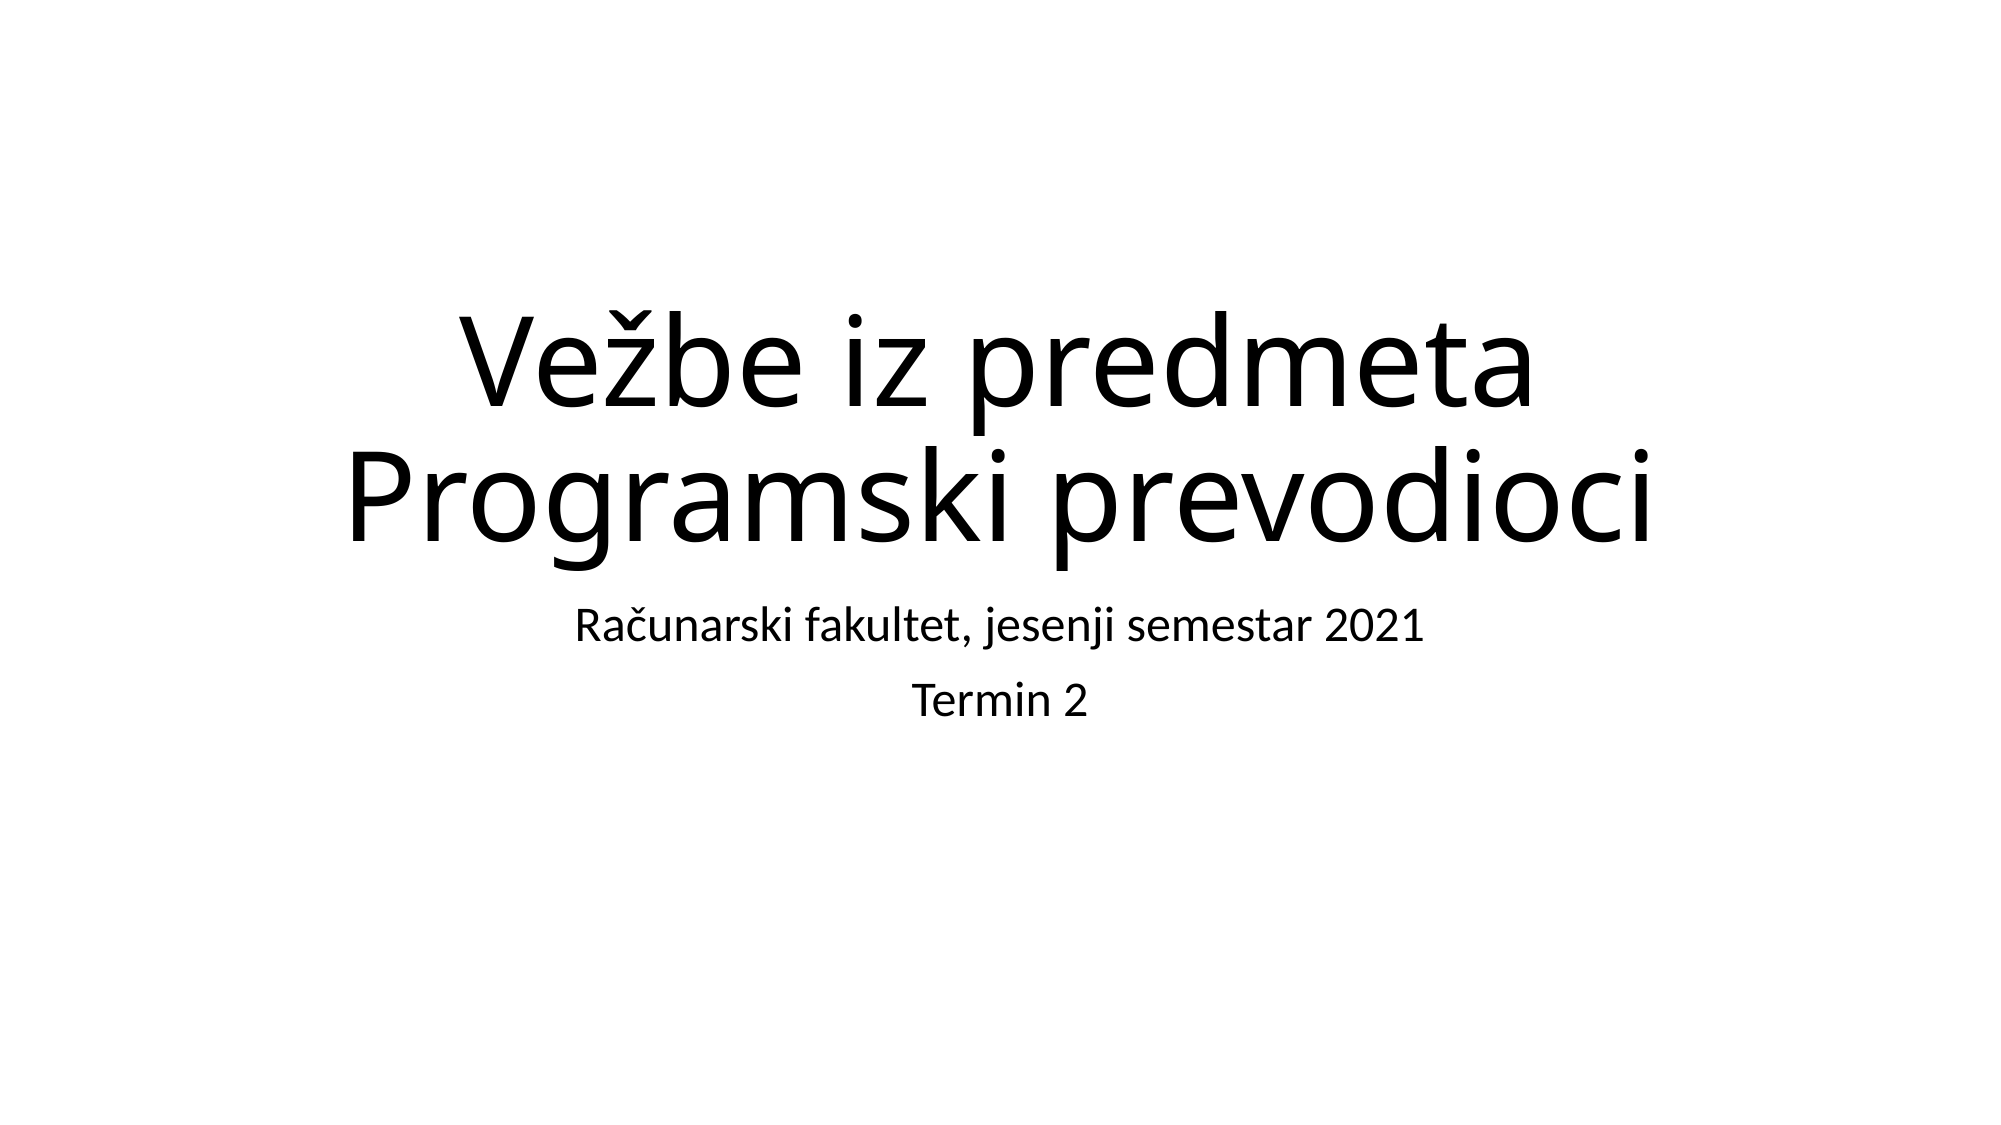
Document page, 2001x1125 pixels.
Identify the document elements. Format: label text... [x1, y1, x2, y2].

subtitle Računarski fakultet, jesenji semestar 2021 Termin 2 [249, 590, 1750, 863]
title Vežbe iz predmeta Programski prevodioci [249, 184, 1750, 576]
